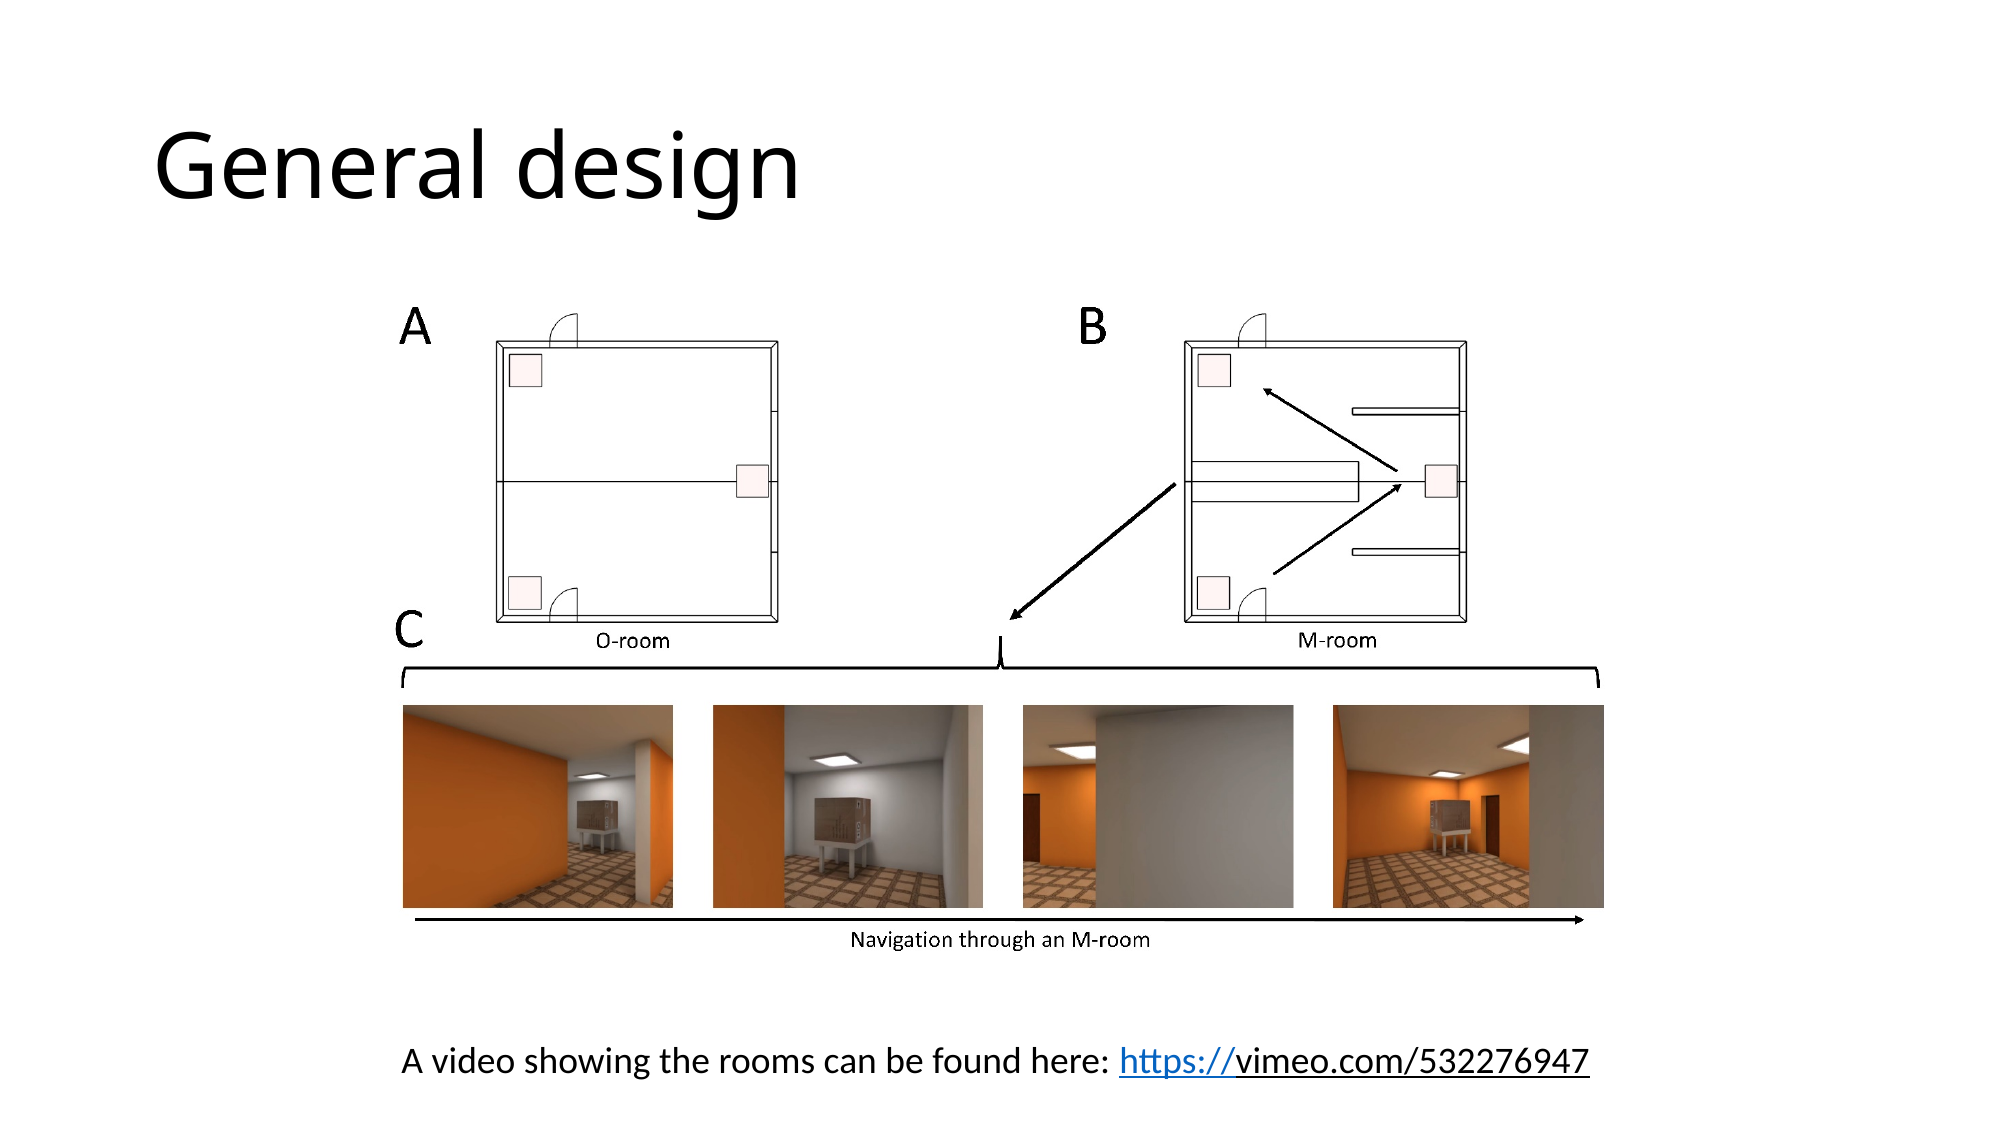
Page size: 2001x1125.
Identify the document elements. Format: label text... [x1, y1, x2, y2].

title General design [137, 59, 1863, 278]
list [365, 296, 1635, 1010]
text_box A video showing the rooms can be found here: https://vimeo.com/532276947 [386, 1028, 1614, 1089]
